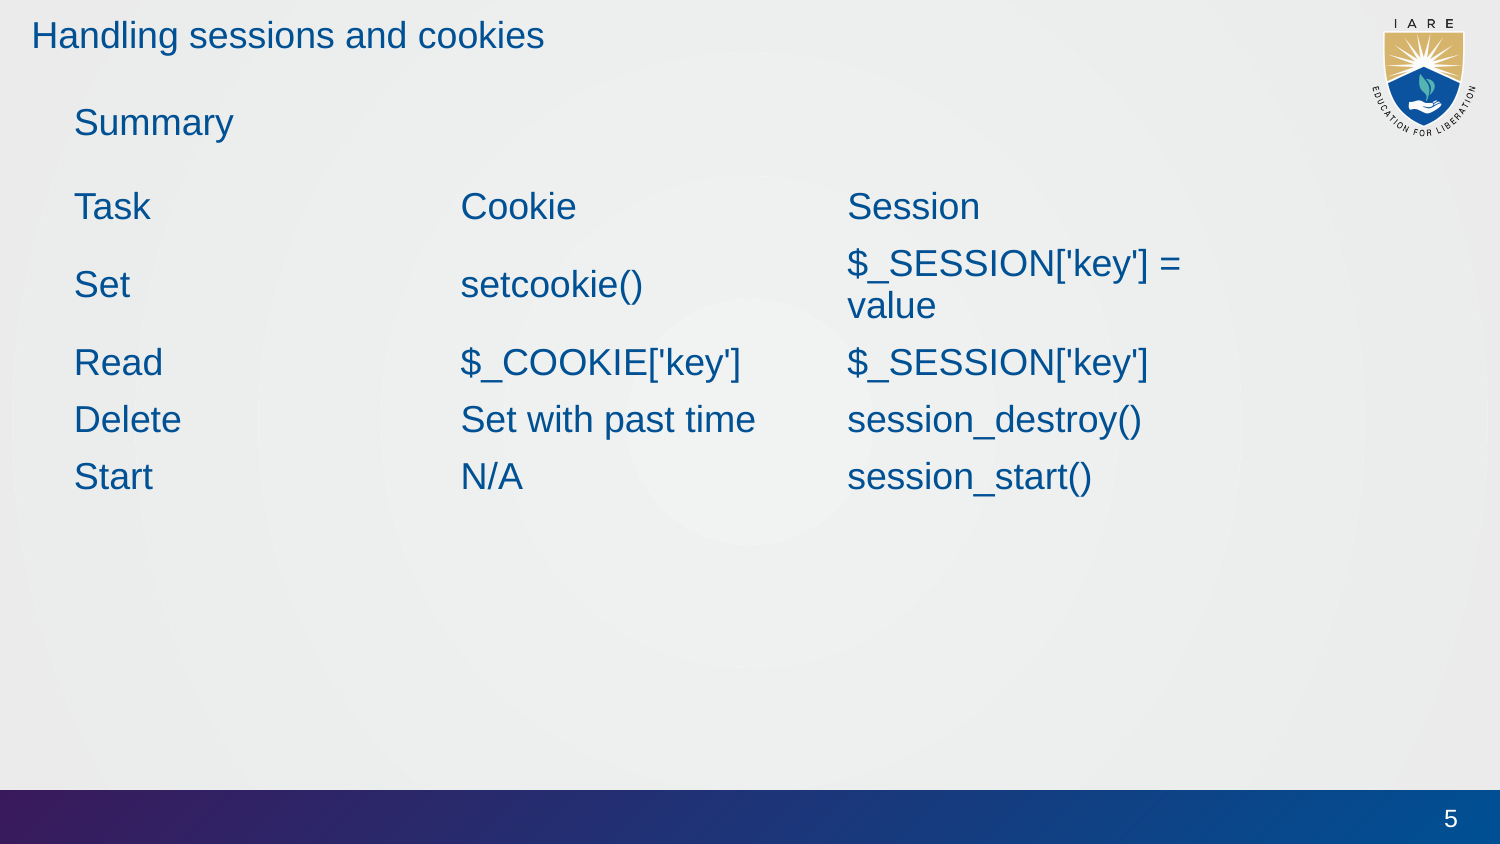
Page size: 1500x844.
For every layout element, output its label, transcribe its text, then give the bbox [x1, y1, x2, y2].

table_cell $_SESSION['key'] [832, 334, 1219, 391]
table_cell session_destroy() [832, 391, 1219, 448]
table_cell Set with past time [446, 391, 832, 448]
text_box Summary [58, 90, 809, 151]
table_header Session [832, 178, 1219, 235]
table_cell $_SESSION['key'] = value [832, 235, 1219, 334]
table_header Task [59, 178, 446, 235]
table_header Cookie [446, 178, 832, 235]
table_cell session_start() [832, 448, 1219, 505]
picture [1372, 19, 1490, 138]
table_cell setcookie() [446, 235, 832, 334]
table_cell Delete [59, 391, 446, 448]
title Handling sessions and cookies [31, 17, 1340, 65]
table_cell Read [59, 334, 446, 391]
table_cell Set [59, 235, 446, 334]
table_cell N/A [446, 448, 832, 505]
table_cell $_COOKIE['key'] [446, 334, 832, 391]
slide_number 5 [1388, 790, 1474, 844]
table_cell Start [59, 448, 446, 505]
